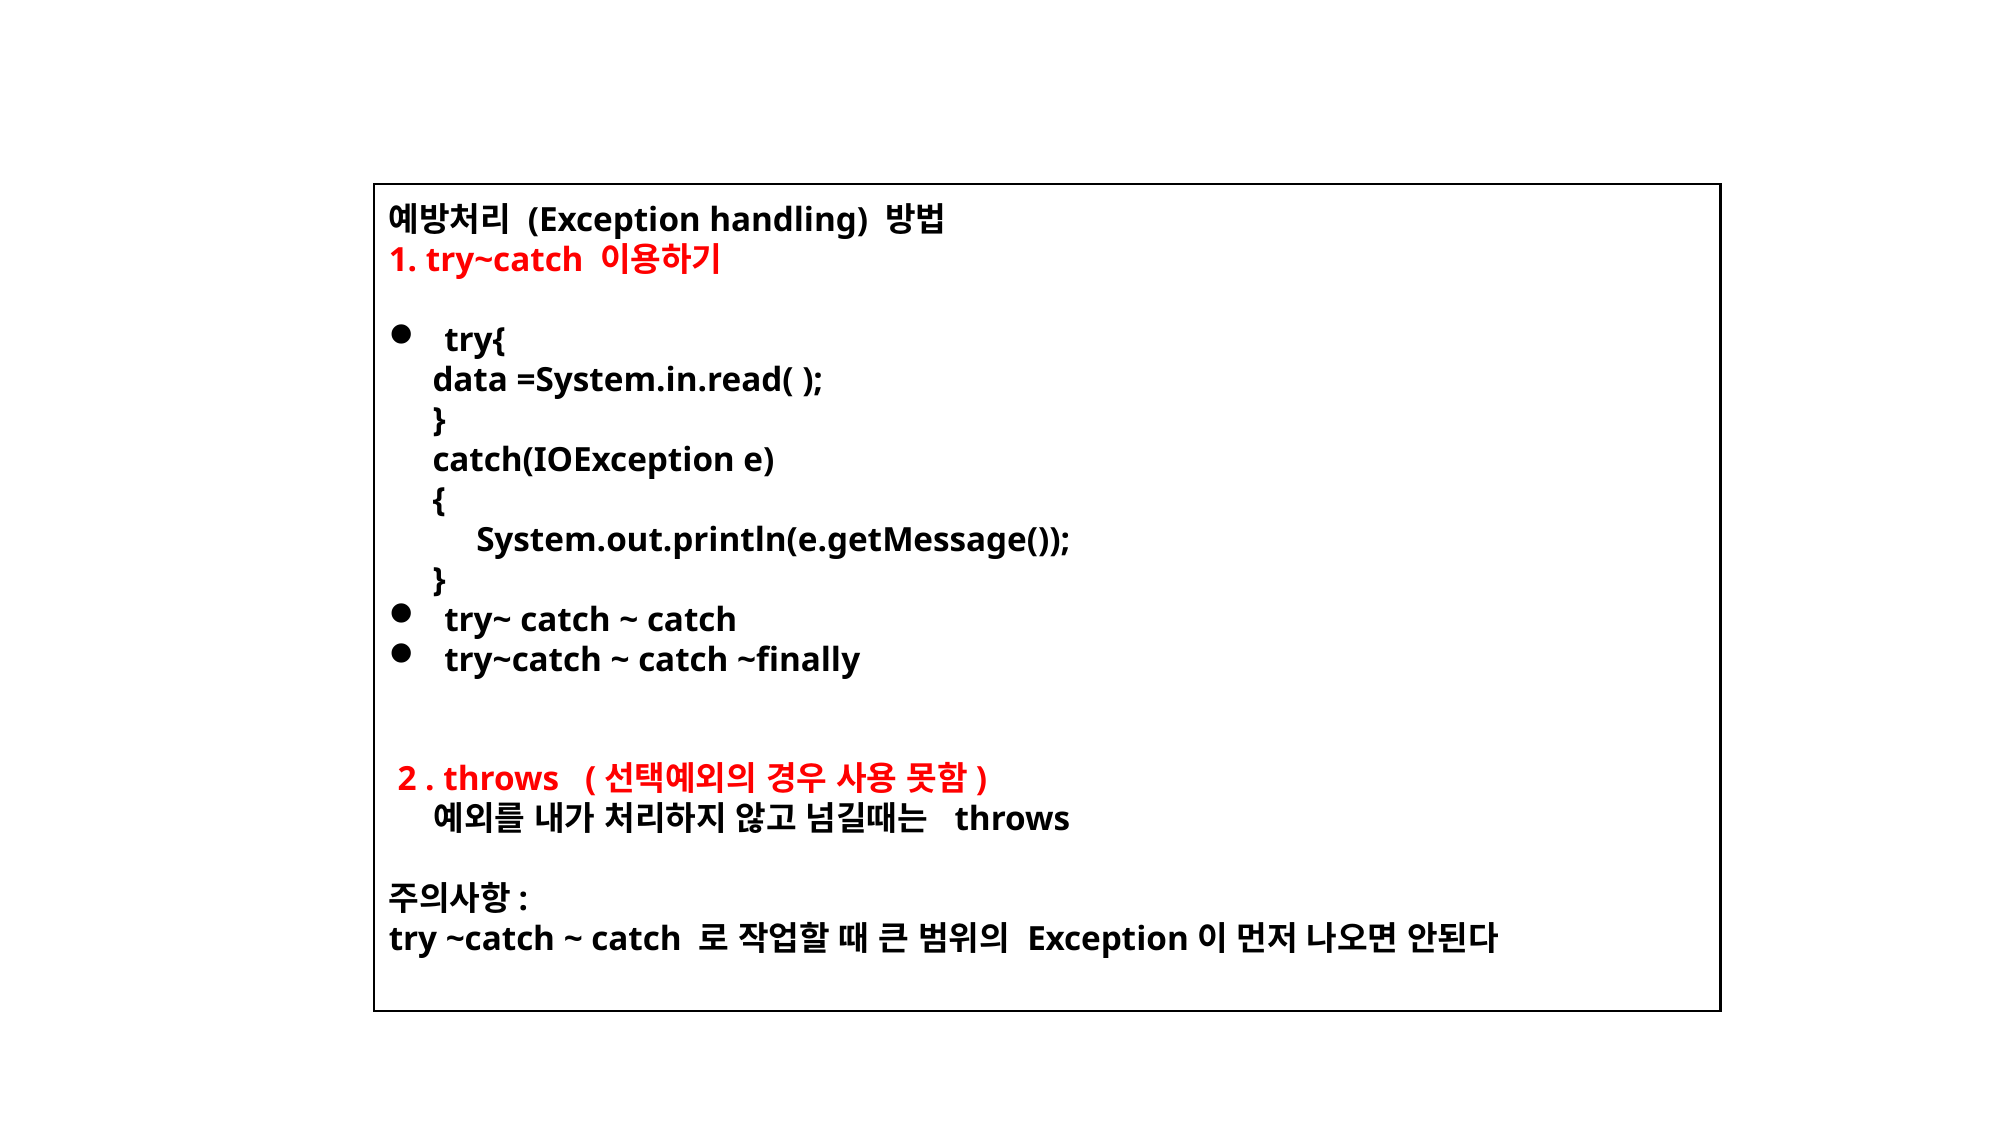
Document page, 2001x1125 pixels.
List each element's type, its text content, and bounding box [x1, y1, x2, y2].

text_box 예방처리 (Exception handling) 방법 1. try~catch 이용하기 try{ data =System.in.read( ); } catch(IOException e) { System.out.println(e.getMessage()); } try~ catch ~ catch try~catch ~ catch ~finally 2 . throws (선택예외의 경우 사용 못함) 예외를 내가 처리하지 않고 넘길때는 throws 주의사항: try ~catch ~ catch 로 작업할 때 큰 범위의 Exception이 먼저 나오면 안된다 [373, 183, 1722, 1012]
